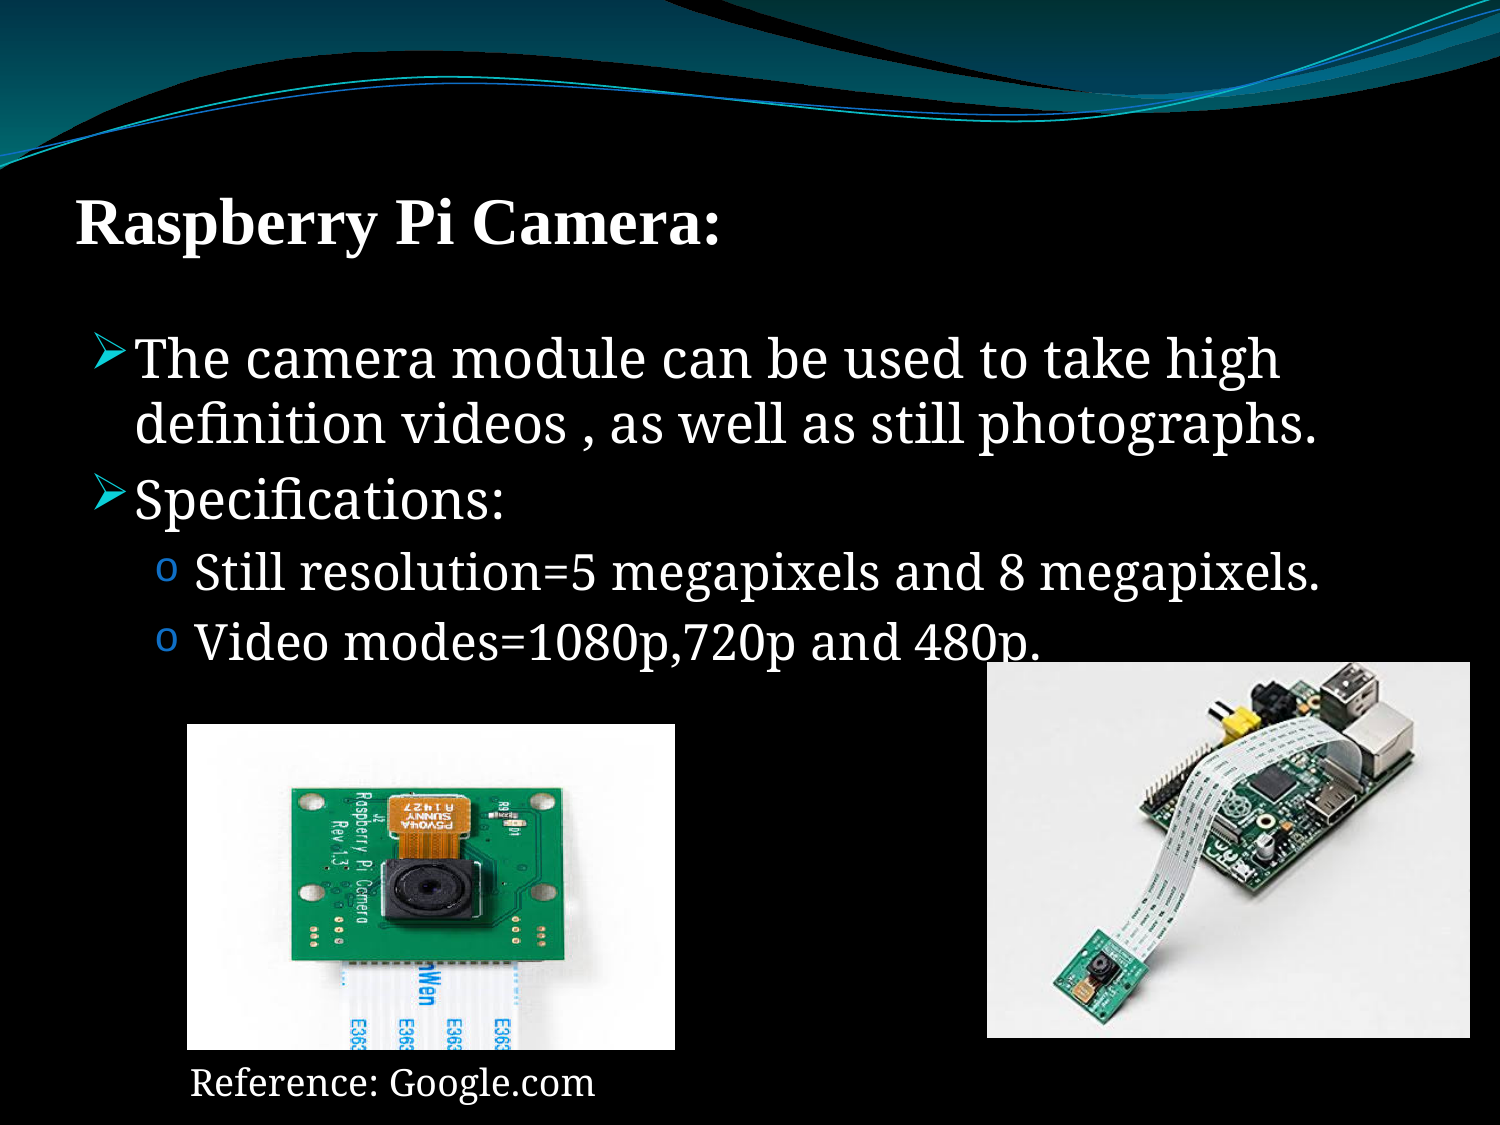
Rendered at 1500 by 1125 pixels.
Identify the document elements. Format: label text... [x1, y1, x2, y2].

picture [187, 724, 676, 1051]
list The camera module can be used to take high definition videos , as well as still photographs. Specifications: Still resolution=5 megapixels and 8 megapixels. Video modes=1080p,720p and 480p. [75, 317, 1425, 1038]
picture [987, 662, 1470, 1038]
text_box Reference: Google.com [174, 1051, 750, 1112]
title Raspberry Pi Camera: [75, 200, 1425, 317]
